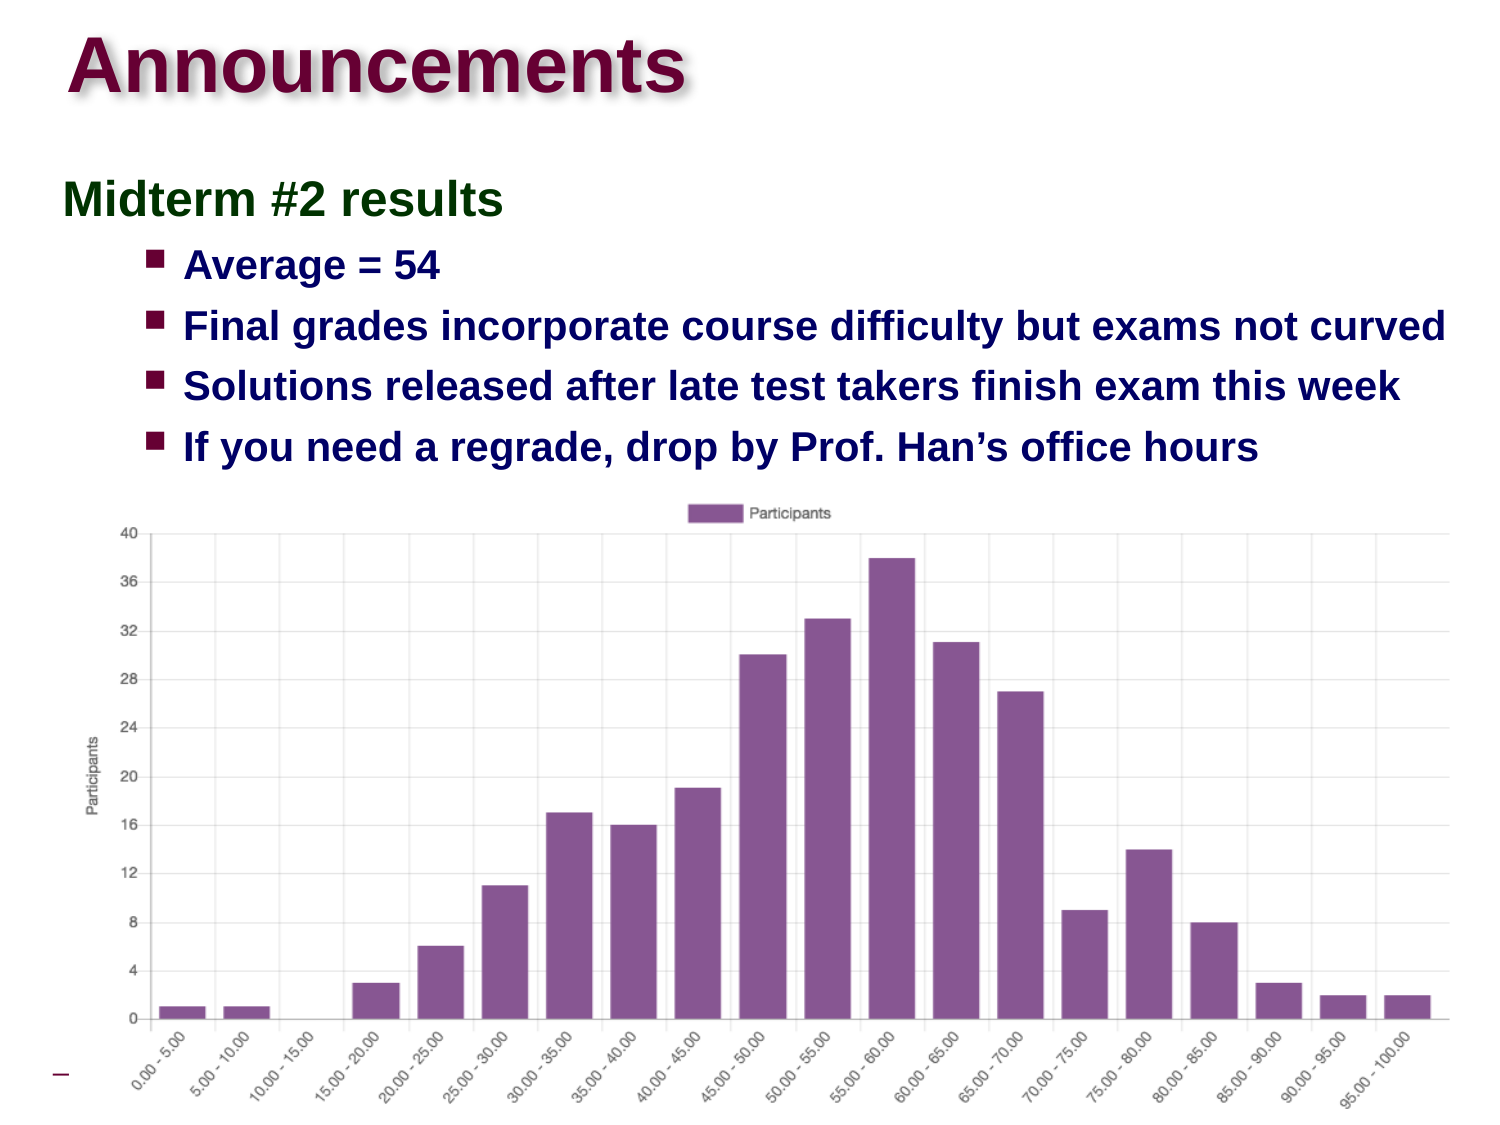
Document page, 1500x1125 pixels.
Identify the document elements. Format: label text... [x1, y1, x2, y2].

title Announcements [66, 3, 1497, 133]
list Midterm #2 results Average = 54 Final grades incorporate course difficulty but exams not curved Solutions released after late test takers finish exam this week If you need a regrade, drop by Prof. Han’s office hours [47, 163, 1466, 1021]
picture [72, 489, 1460, 1125]
